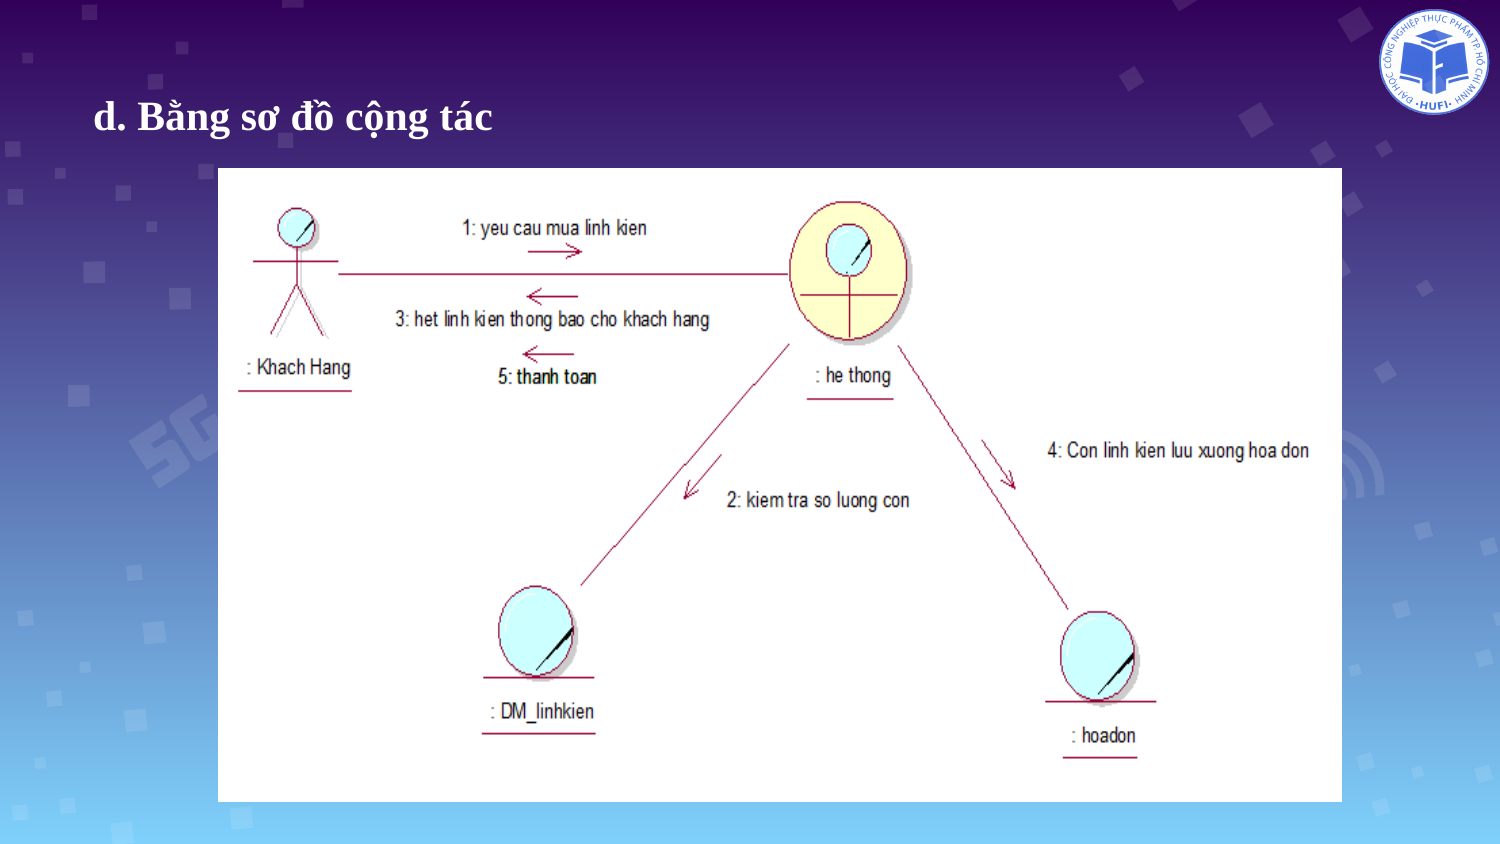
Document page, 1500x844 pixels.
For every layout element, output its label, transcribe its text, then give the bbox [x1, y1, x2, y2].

title d. Bằng sơ đồ cộng tác [78, 40, 1342, 188]
picture [1378, 8, 1490, 118]
picture [217, 168, 1342, 802]
